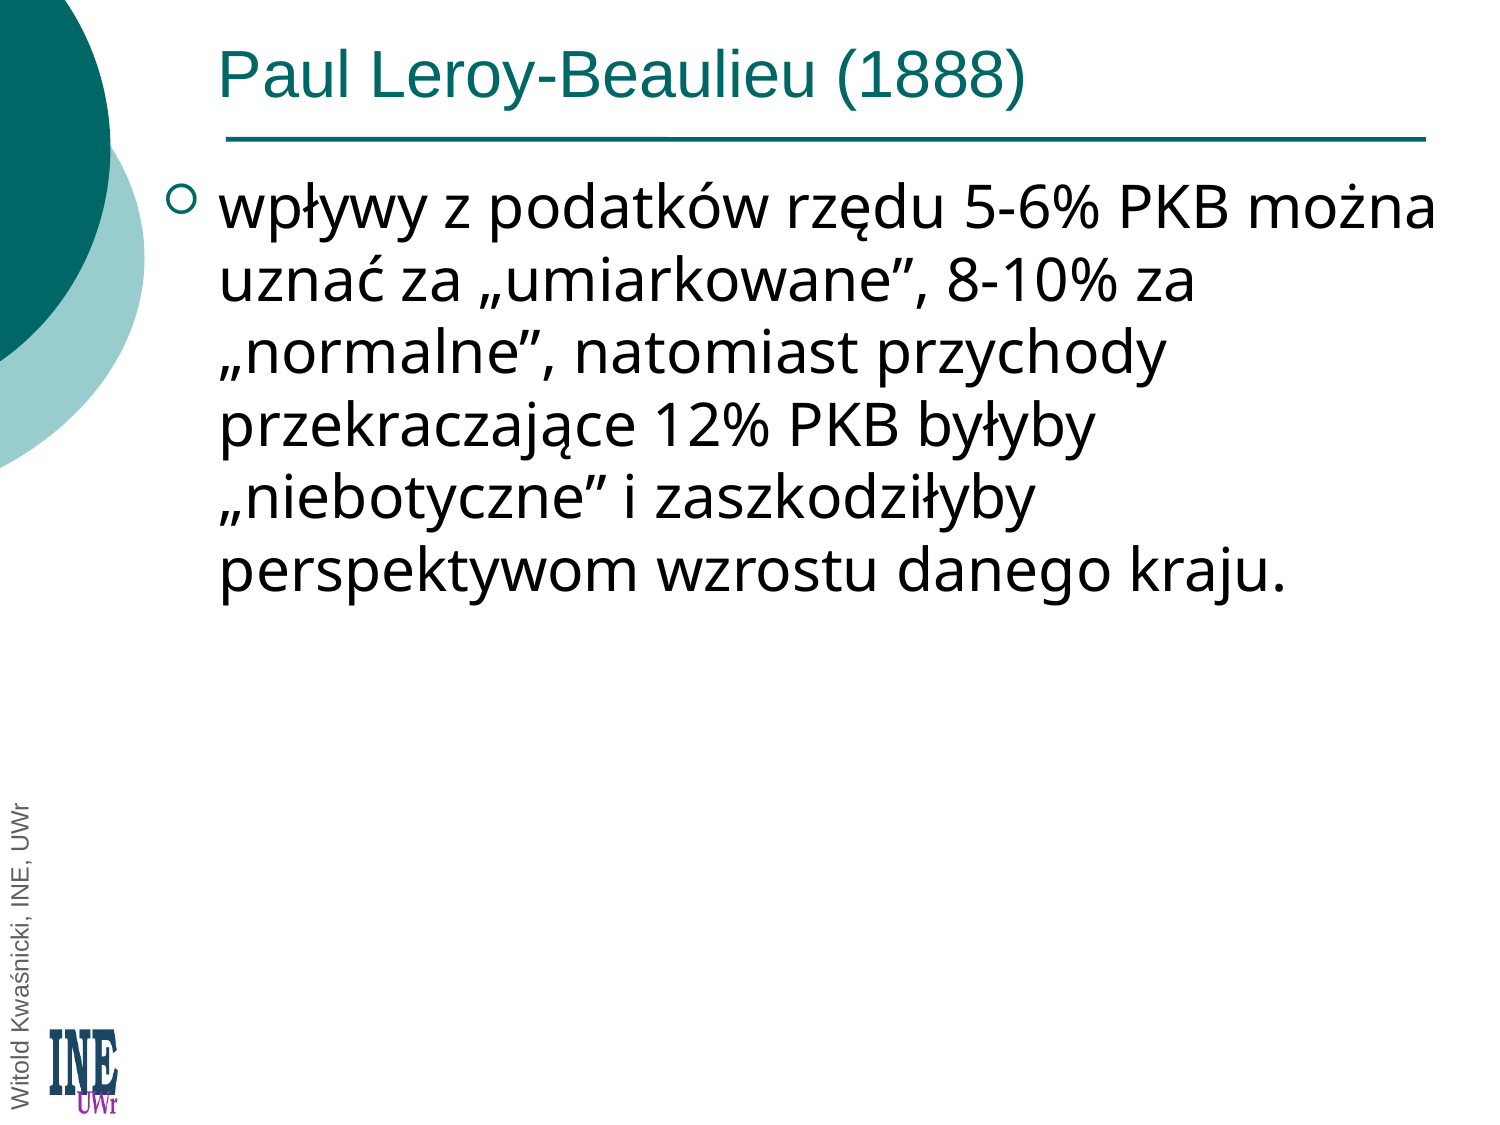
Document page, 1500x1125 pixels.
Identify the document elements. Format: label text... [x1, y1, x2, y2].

list wpływy z podatków rzędu 5-6% PKB można uznać za „umiarkowane”, 8-10% za „normalne”, natomiast przychody przekraczające 12% PKB byłyby „niebotyczne” i zaszkodziłyby perspektywom wzrostu danego kraju. [147, 160, 1471, 1094]
title Paul Leroy-Beaulieu (1888) [202, 18, 1471, 119]
picture [47, 1025, 122, 1116]
